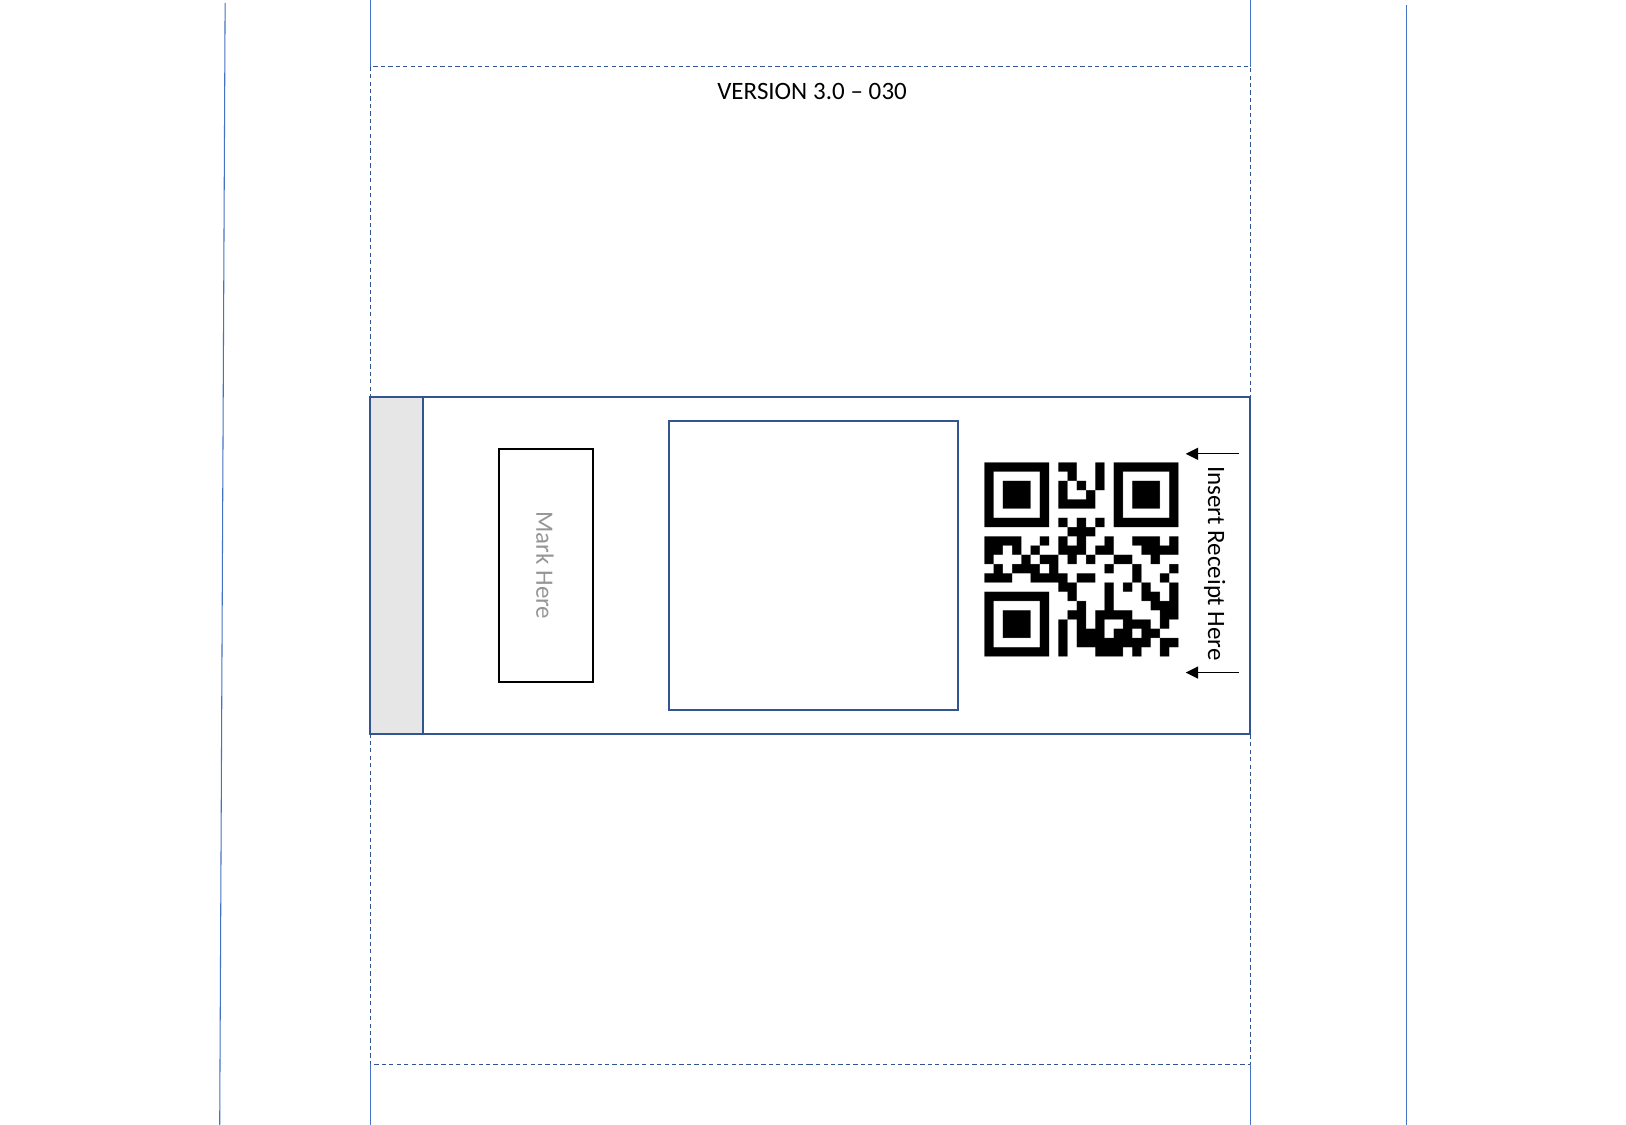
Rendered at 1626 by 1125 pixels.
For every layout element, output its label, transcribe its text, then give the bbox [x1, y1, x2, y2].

picture [966, 444, 1197, 675]
text_box [369, 66, 1251, 398]
text_box [369, 732, 1251, 1065]
text_box VERSION 3.0 – 030 [702, 66, 923, 112]
text_box [424, 398, 1251, 733]
text_box [369, 398, 424, 733]
text_box Mark Here [498, 448, 594, 683]
text_box [668, 420, 959, 711]
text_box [219, 2, 226, 1125]
